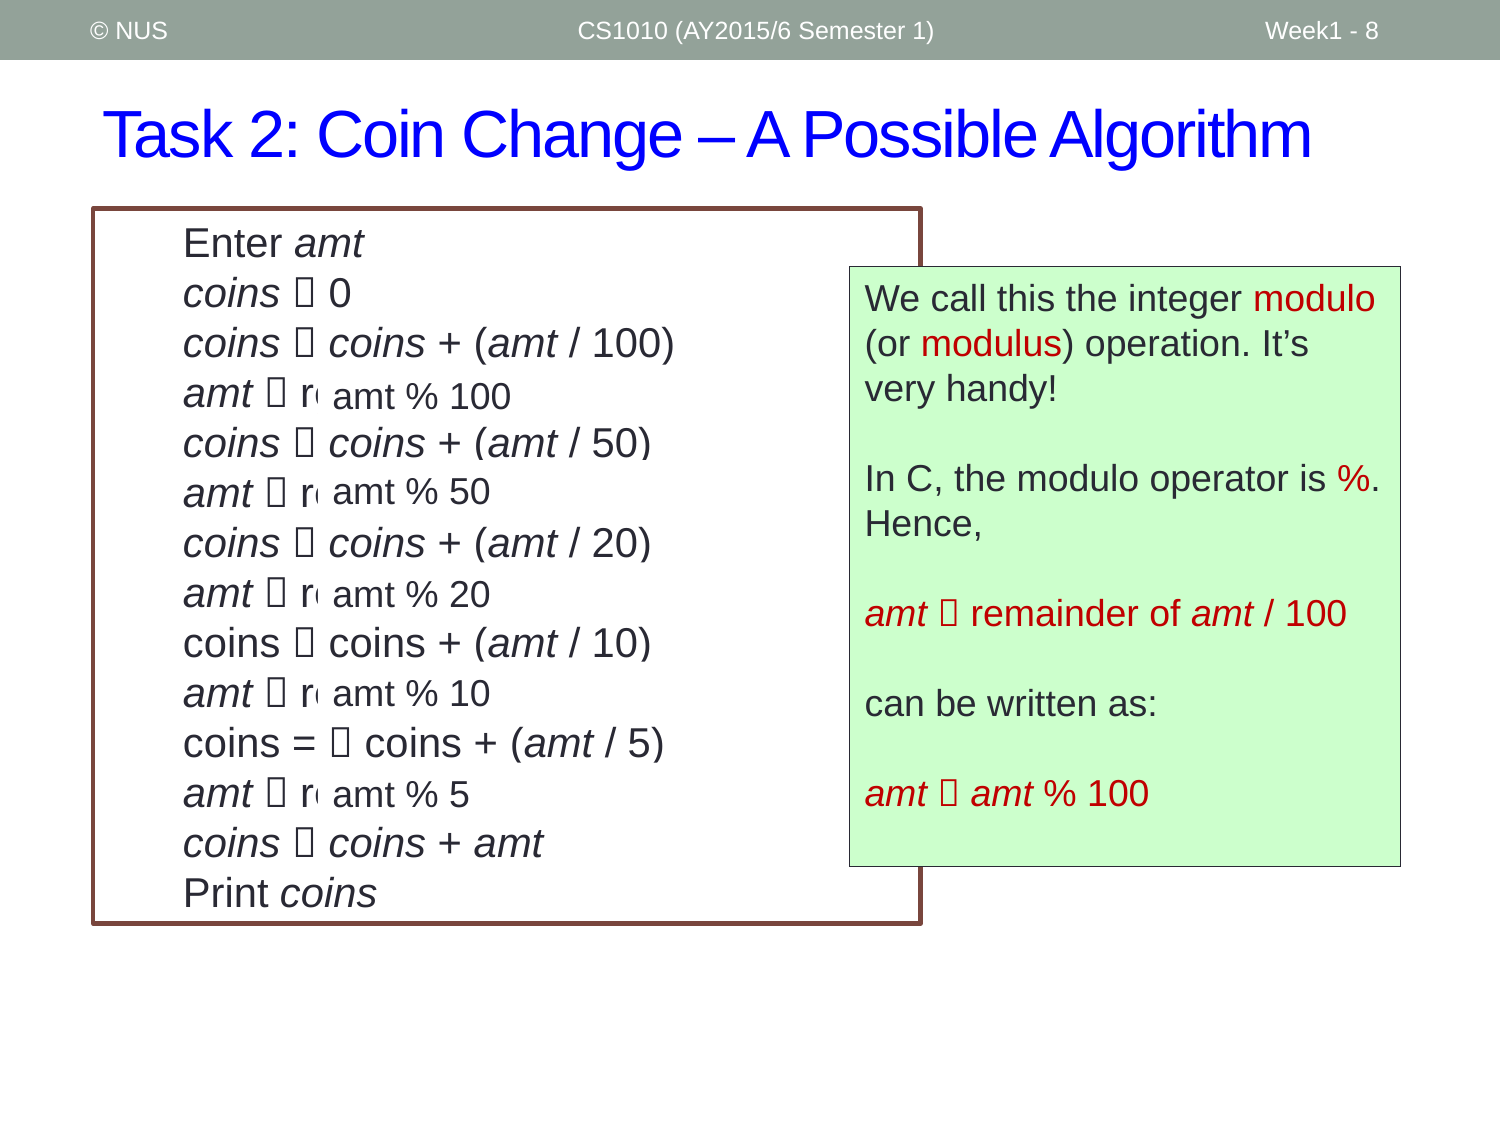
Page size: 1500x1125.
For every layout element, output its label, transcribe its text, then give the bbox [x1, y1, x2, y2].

slide_number Week1 - 8 [1250, 3, 1425, 57]
text_box amt % 20 [317, 562, 756, 623]
text_box Enter amt coins  0 coins  coins + (amt / 100) amt  remainder of amt / 100 coins  coins + (amt / 50) amt  remainder of amt / 50 coins  coins + (amt / 20) amt  remainder of amt / 20 coins  coins + (amt / 10) amt  remainder of amt / 10 coins =  coins + (amt / 5) amt  remainder of amt / 5 coins  coins + amt Print coins [91, 206, 923, 926]
text_box We call this the integer modulo (or modulus) operation. It’s very handy! In C, the modulo operator is %. Hence, amt  remainder of amt / 100 can be written as: amt  amt % 100 [849, 266, 1401, 867]
title Task 2: Coin Change – A Possible Algorithm [87, 75, 1425, 188]
footer CS1010 (AY2015/6 Semester 1) [562, 3, 1238, 57]
slide_number © NUS [75, 3, 550, 57]
text_box amt % 10 [317, 661, 756, 722]
text_box amt % 5 [317, 762, 756, 823]
text_box amt % 50 [317, 460, 756, 520]
text_box amt % 100 [317, 364, 756, 425]
